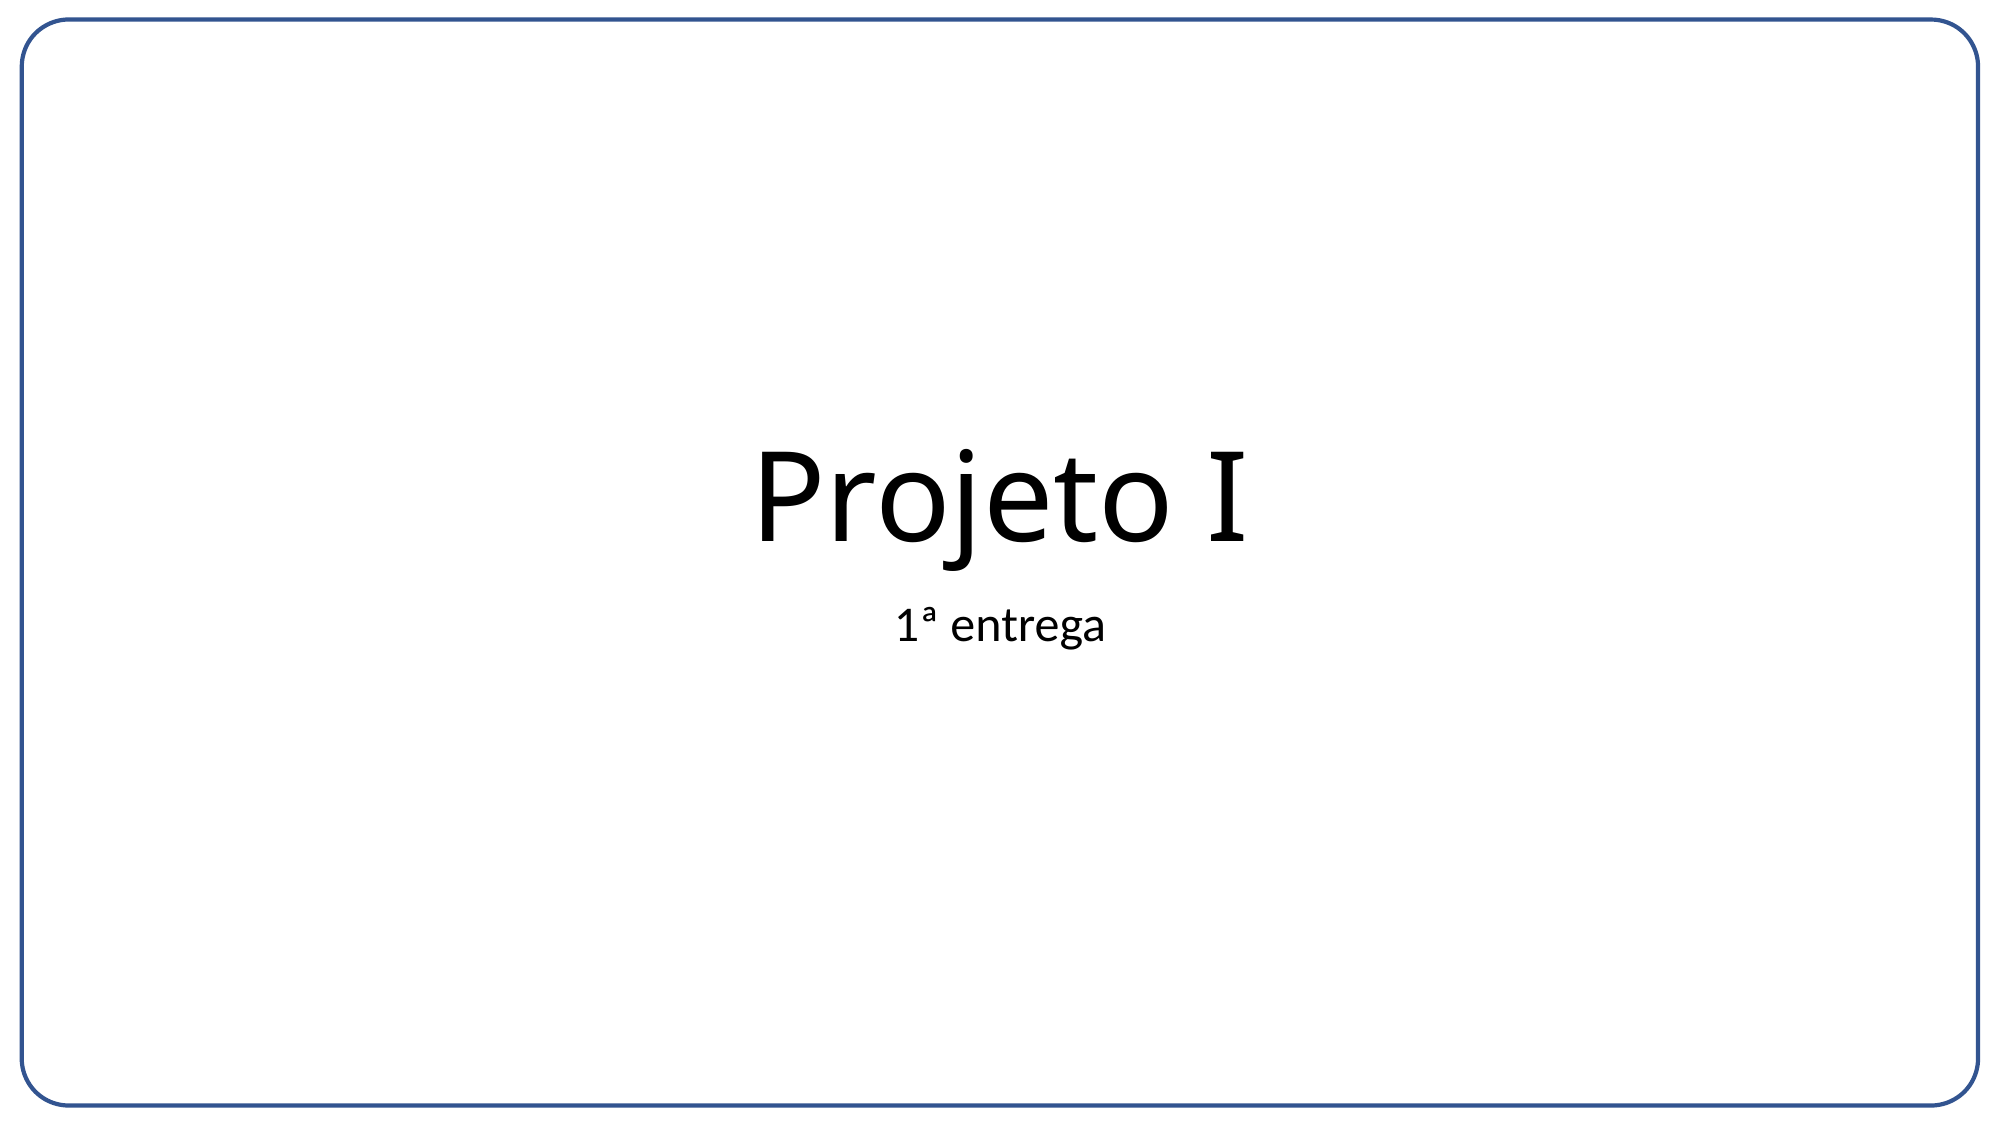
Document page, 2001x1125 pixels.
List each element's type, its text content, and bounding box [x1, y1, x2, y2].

subtitle 1ª entrega [249, 590, 1750, 863]
title Projeto I [249, 184, 1750, 576]
